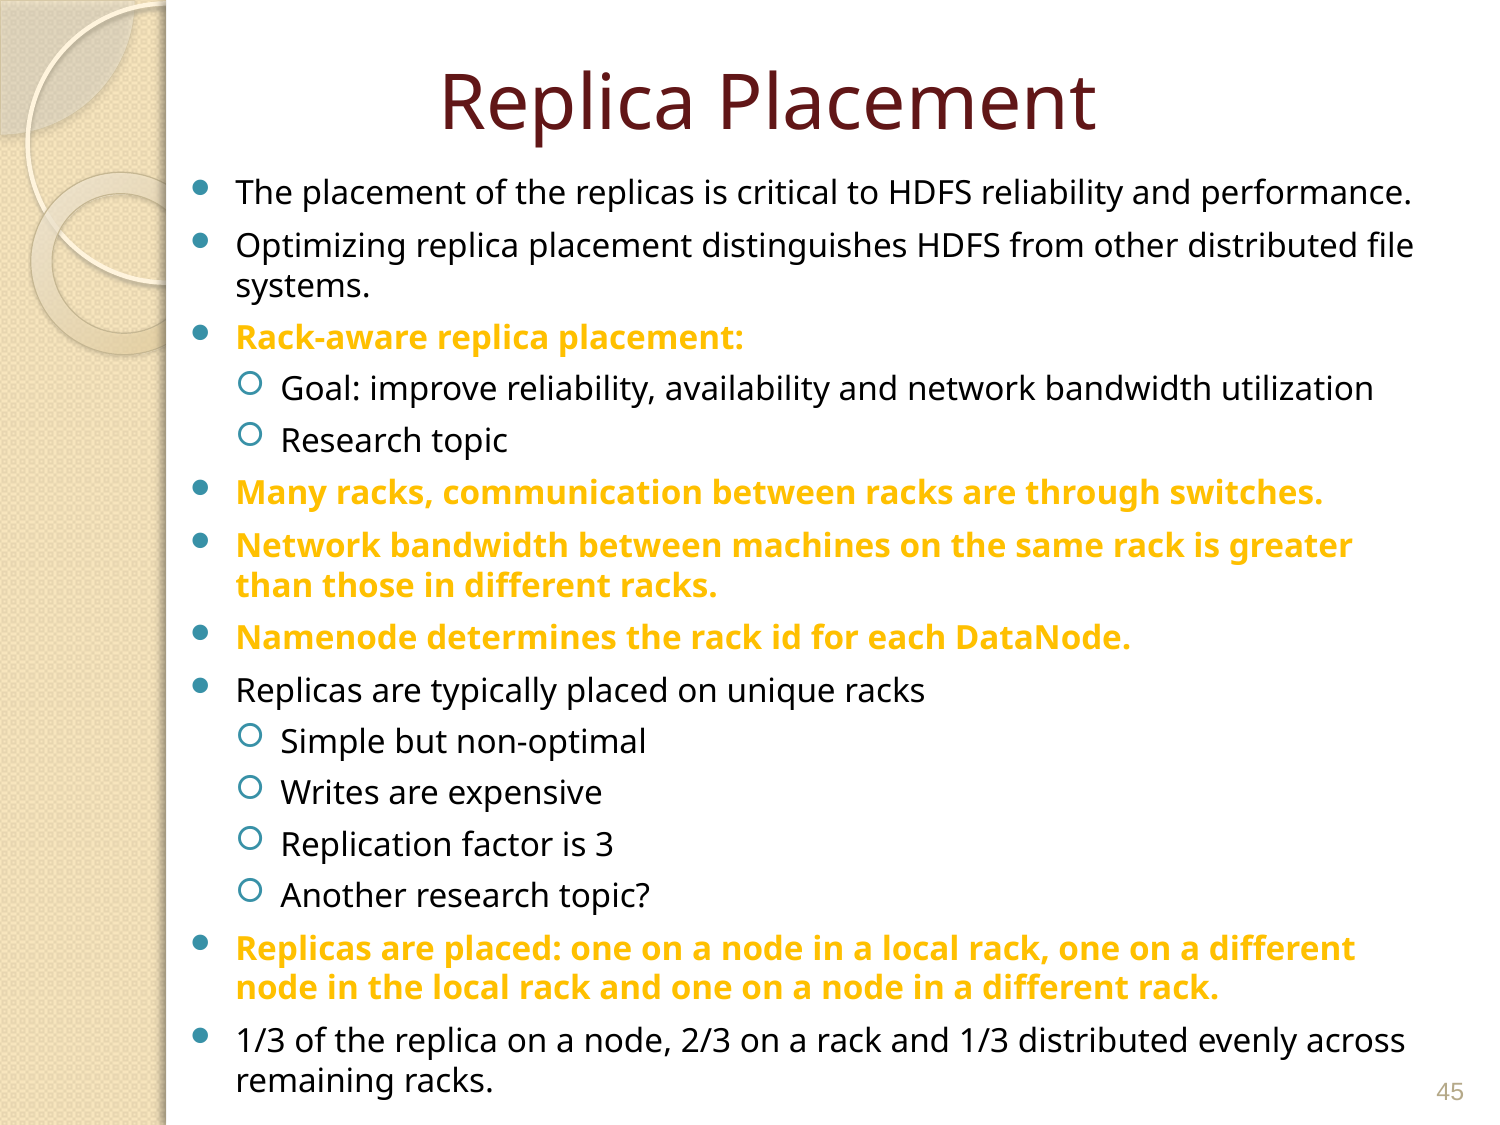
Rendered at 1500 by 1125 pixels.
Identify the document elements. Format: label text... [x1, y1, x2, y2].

title Replica Placement [70, 45, 1466, 153]
list The placement of the replicas is critical to HDFS reliability and performance. Optimizing replica placement distinguishes HDFS from other distributed file systems. Rack-aware replica placement: Goal: improve reliability, availability and network bandwidth utilization Research topic Many racks, communication between racks are through switches. Network bandwidth between machines on the same rack is greater than those in different racks. Namenode determines the rack id for each DataNode. Replicas are typically placed on unique racks Simple but non-optimal Writes are expensive Replication factor is 3 Another research topic? Replicas are placed: one on a node in a local rack, one on a different node in the local rack and one on a node in a different rack. 1/3 of the replica on a node, 2/3 on a rack and 1/3 distributed evenly across remaining racks. [175, 164, 1445, 1090]
slide_number 45 [1413, 1034, 1488, 1113]
